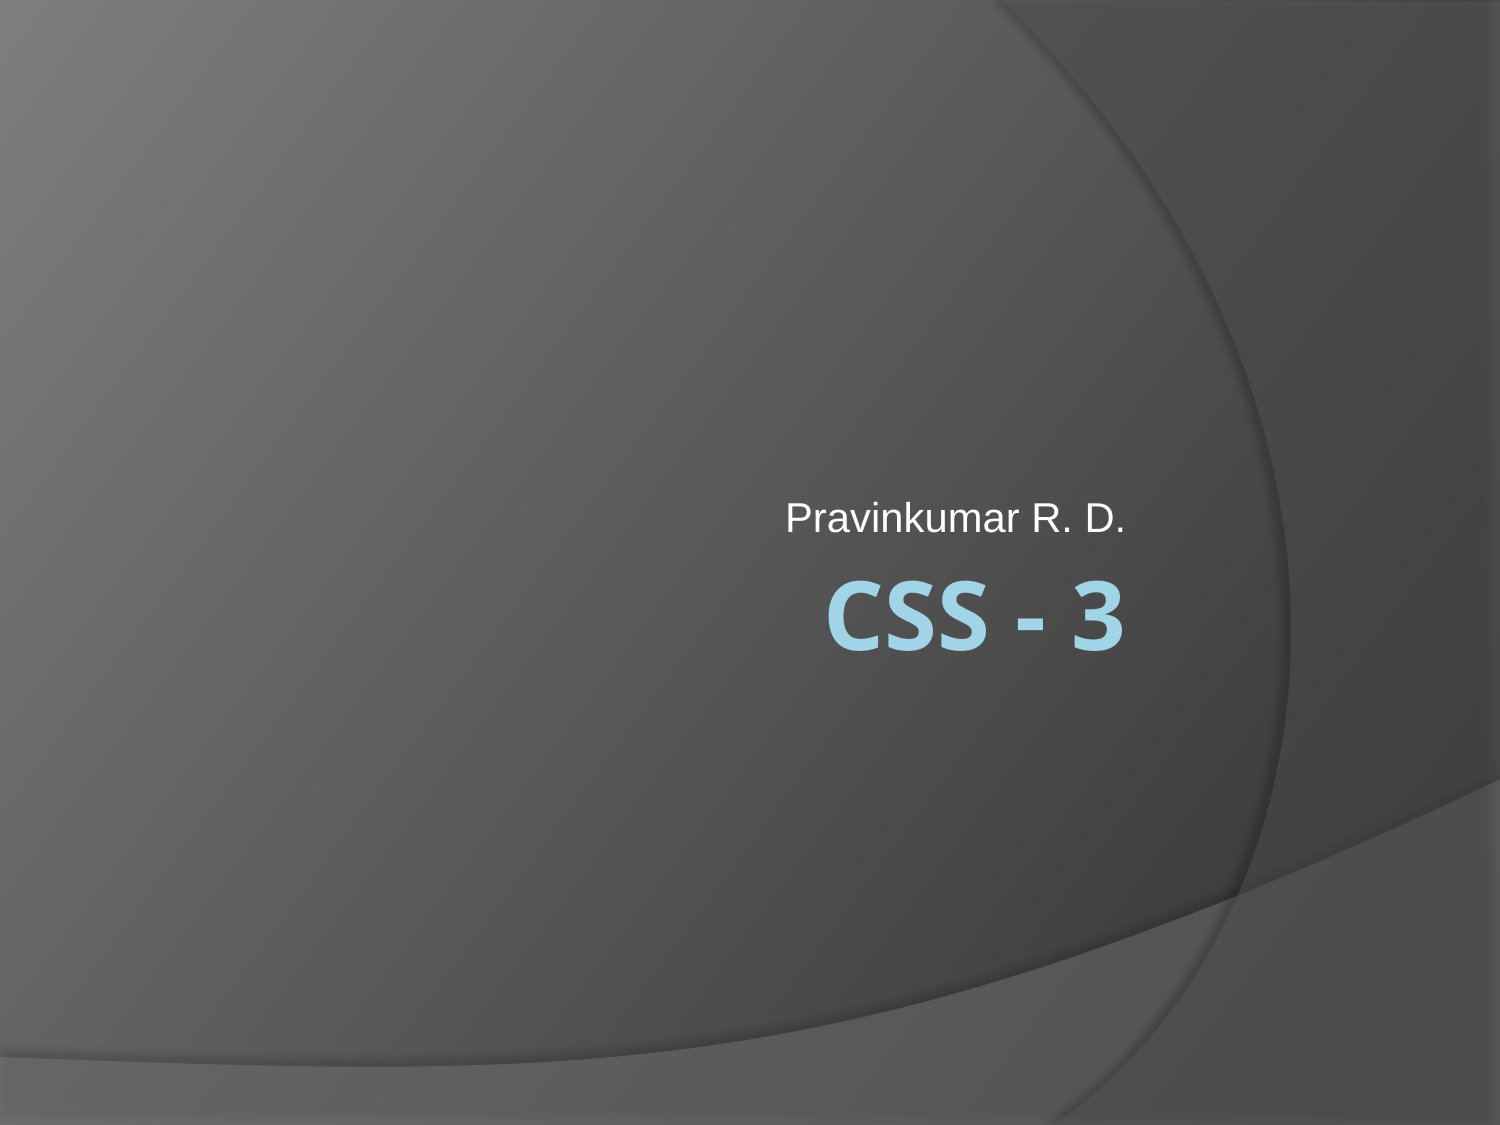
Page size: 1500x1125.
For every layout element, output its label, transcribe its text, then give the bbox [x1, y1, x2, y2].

title CSS - 3 [70, 547, 1134, 925]
subtitle Pravinkumar R. D. [71, 253, 1134, 541]
